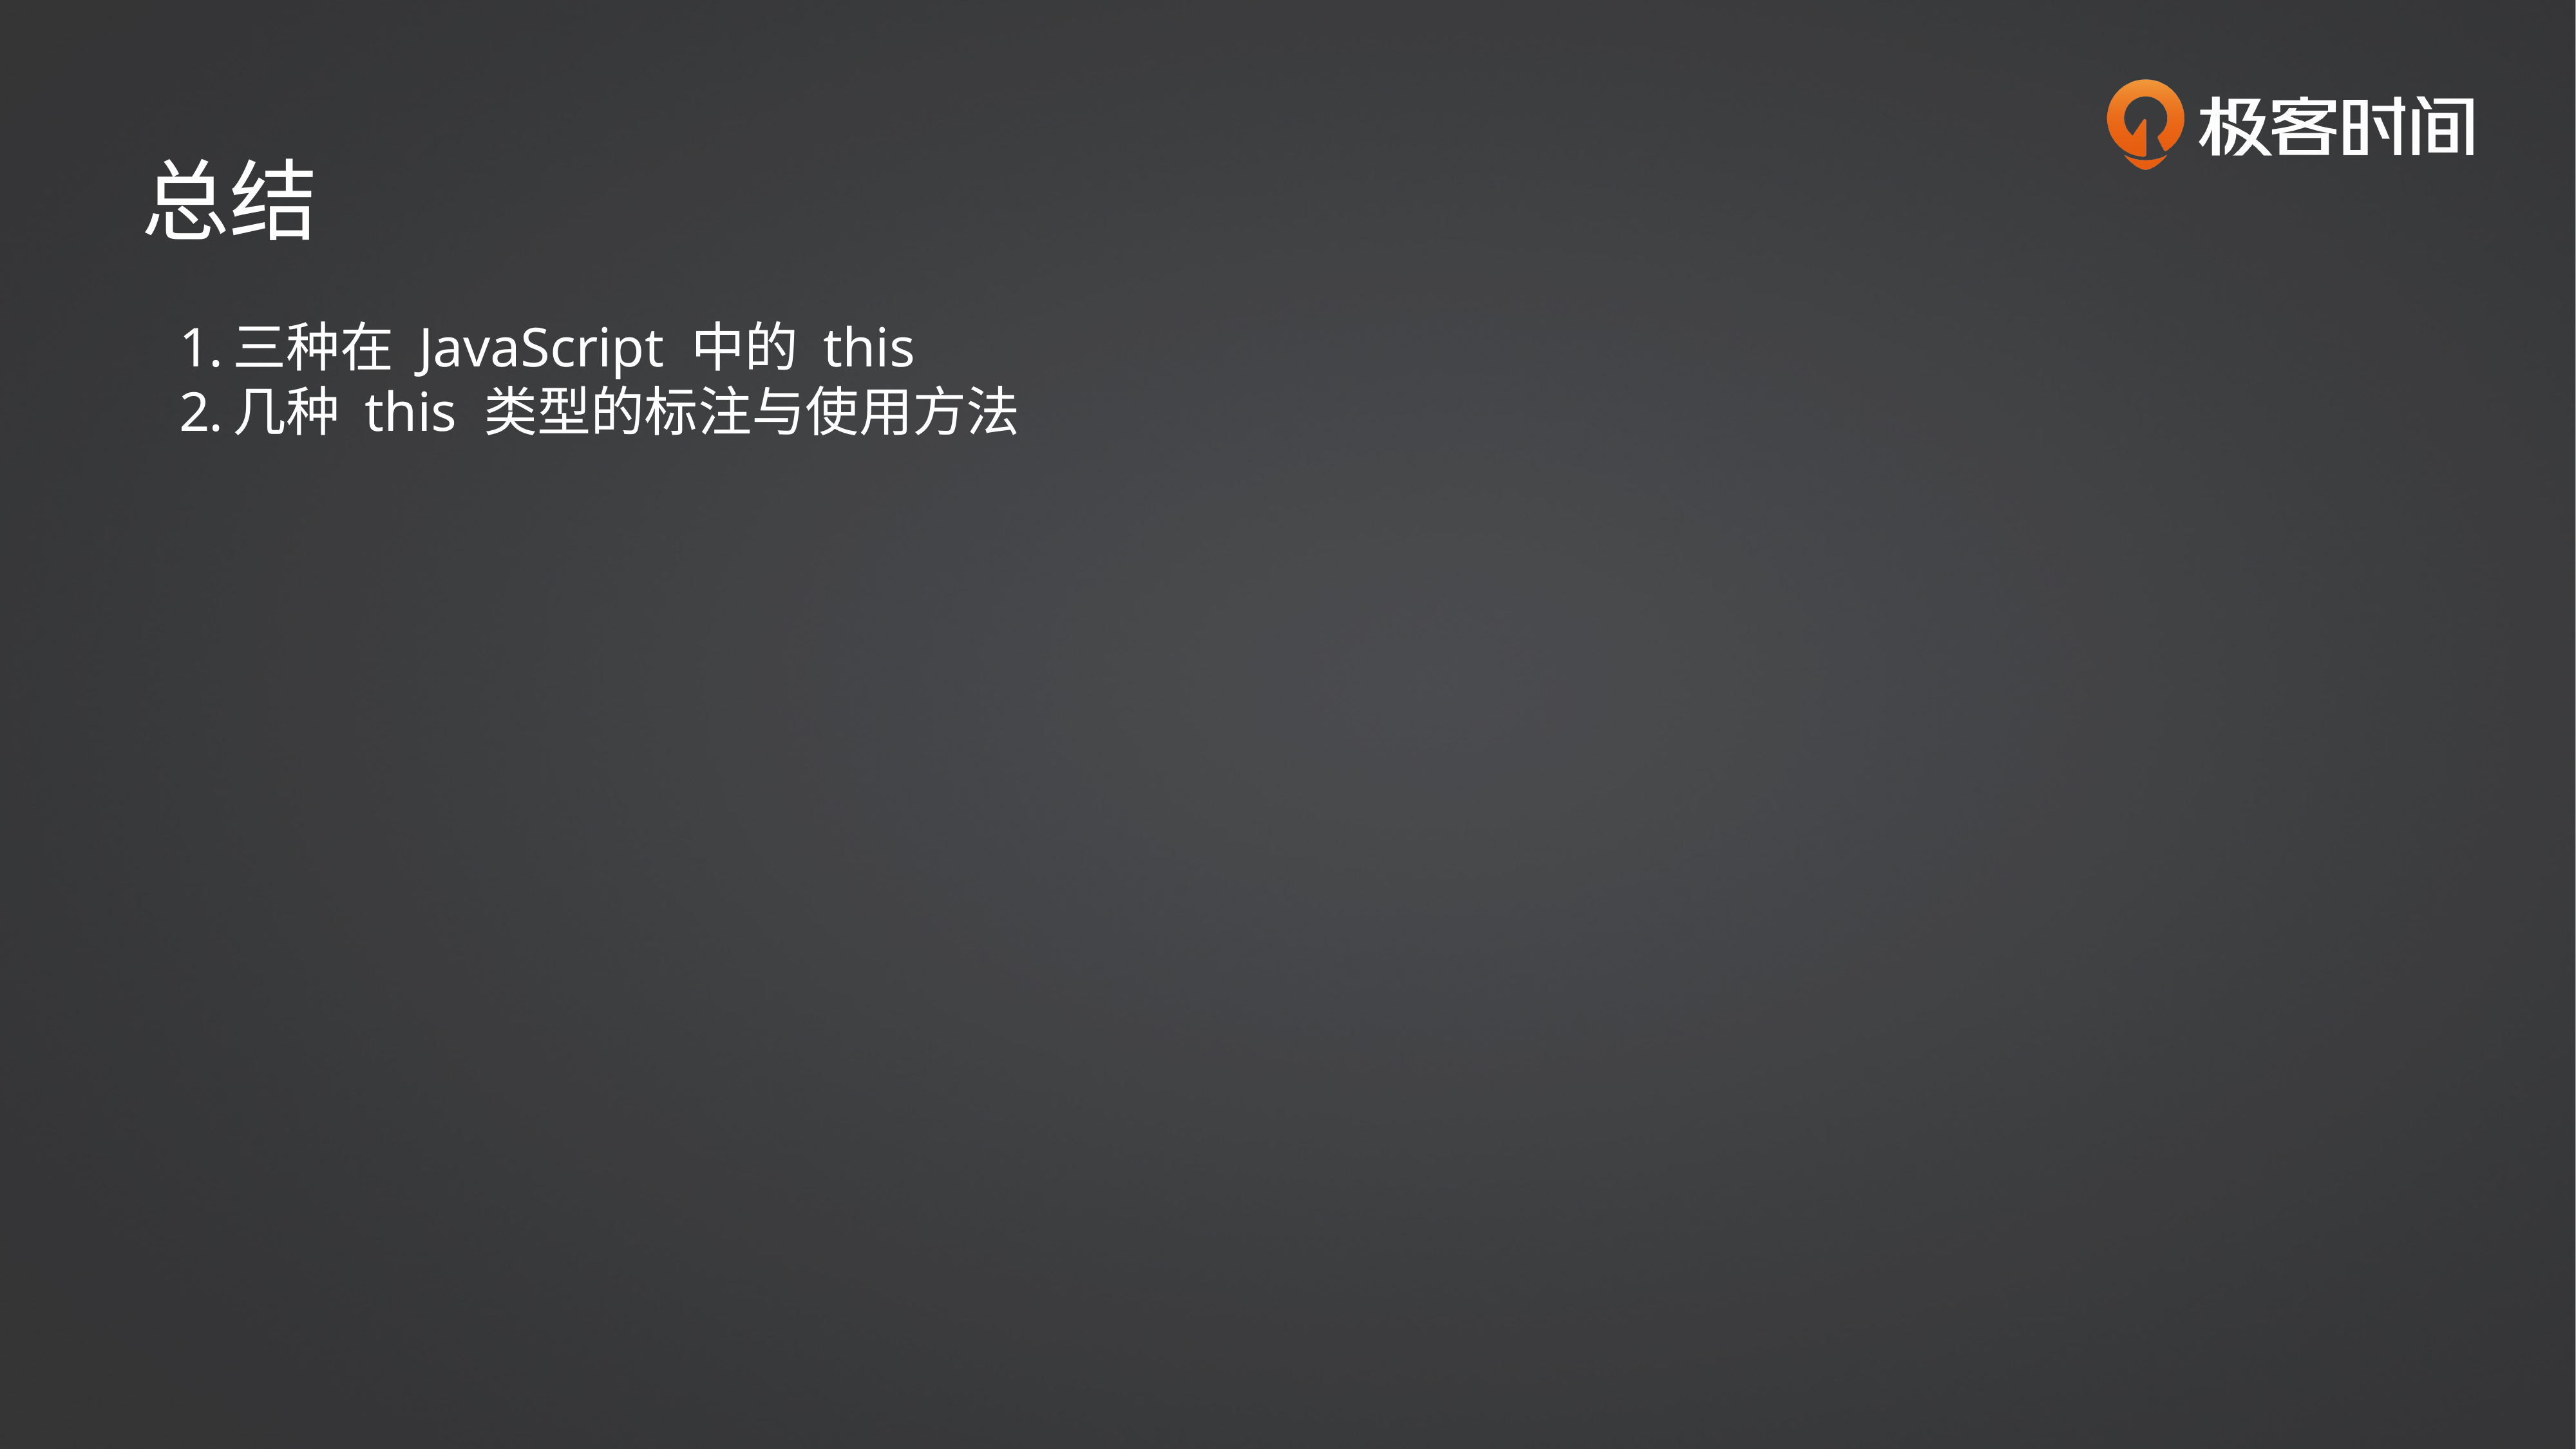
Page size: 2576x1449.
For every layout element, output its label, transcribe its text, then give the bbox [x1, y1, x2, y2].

text_box 三种在 JavaScript 中的 this 几种 this 类型的标注与使用方法 [179, 313, 1967, 442]
picture [0, 0, 2576, 1449]
text_box 总结 [135, 139, 1571, 257]
